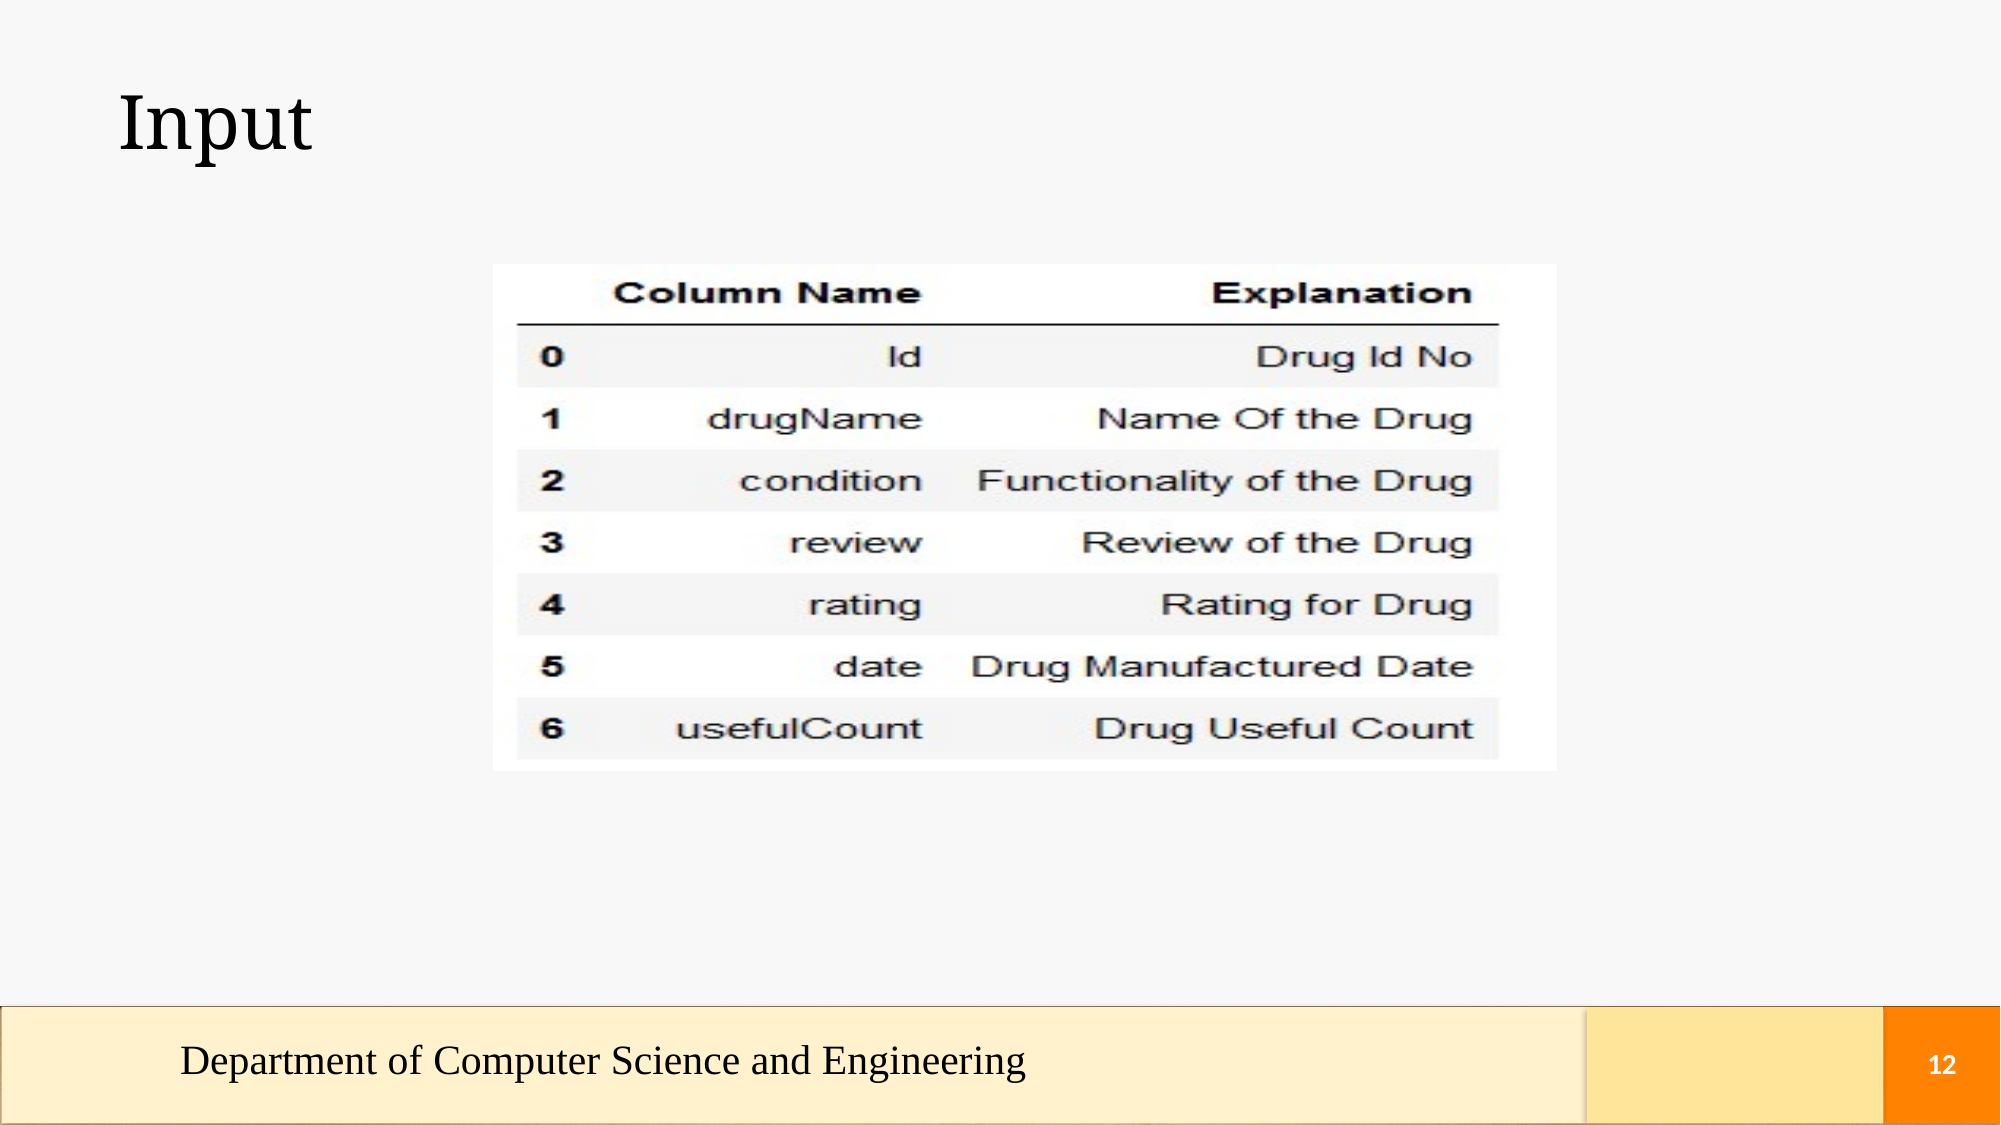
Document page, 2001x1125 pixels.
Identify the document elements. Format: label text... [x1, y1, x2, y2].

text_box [1, 1006, 2000, 1124]
text_box Input [103, 67, 967, 172]
text_box [82, 172, 1968, 934]
picture [493, 264, 1557, 771]
picture [0, 1006, 2000, 1125]
